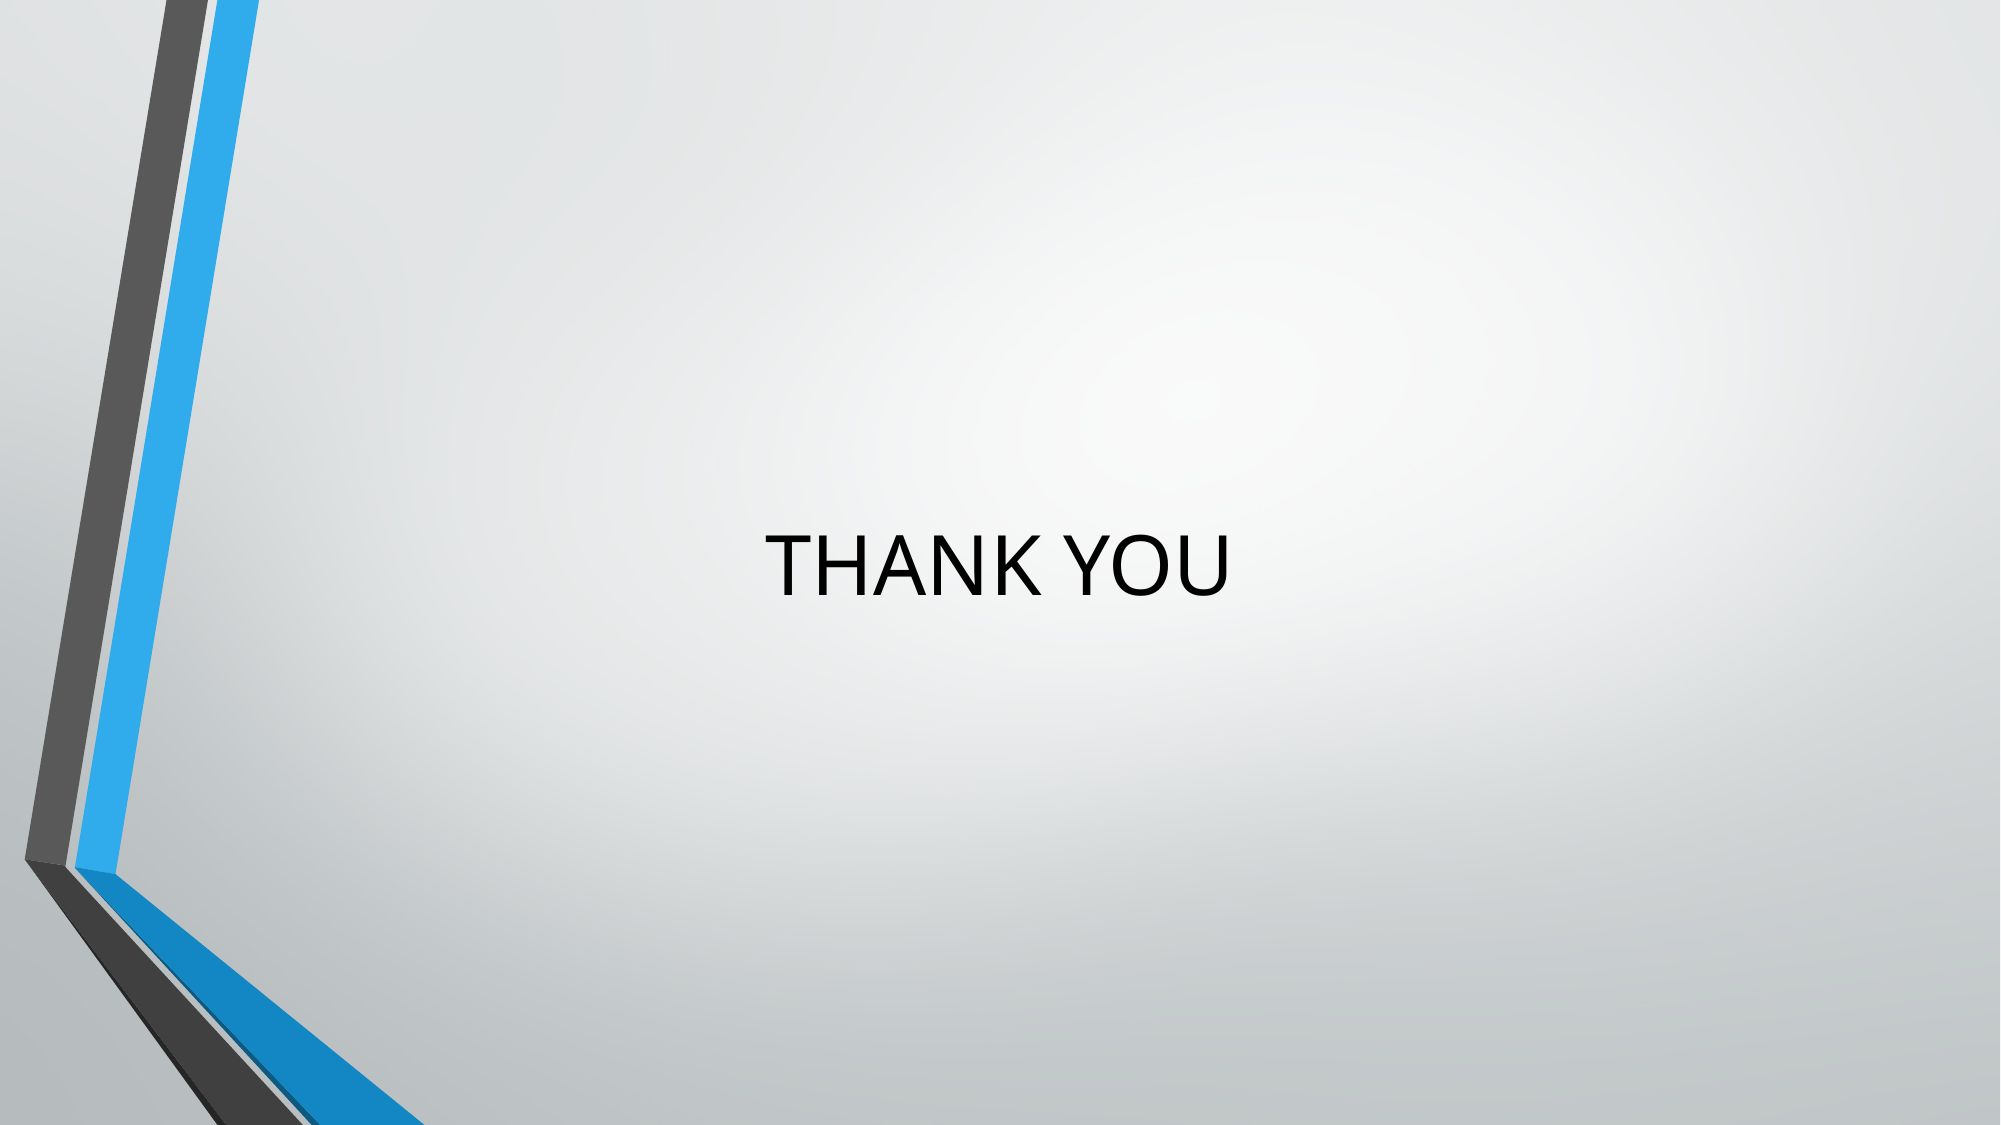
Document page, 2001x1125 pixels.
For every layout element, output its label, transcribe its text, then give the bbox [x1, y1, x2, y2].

text_box THANK YOU [603, 504, 1396, 620]
